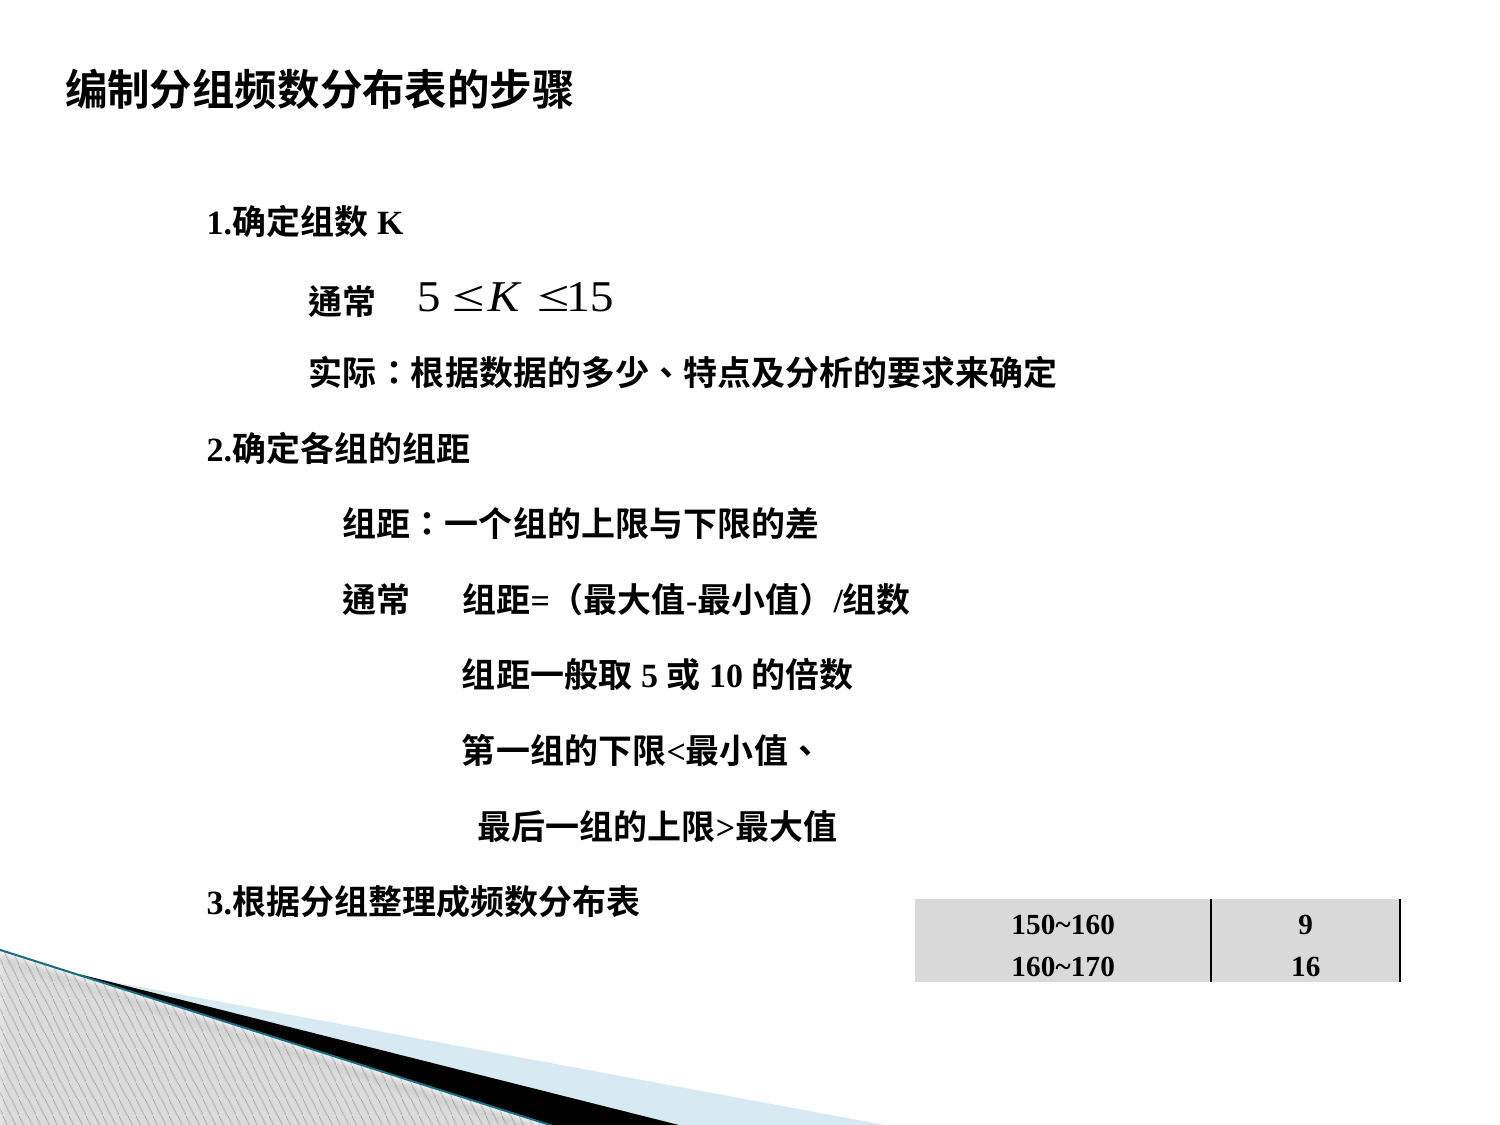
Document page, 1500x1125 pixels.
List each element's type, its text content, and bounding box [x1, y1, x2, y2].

table_cell 160~170 [915, 951, 1210, 982]
picture [206, 184, 1214, 941]
table_header 9 [1219, 899, 1399, 941]
picture [64, 42, 1322, 138]
table_cell 16 [1212, 941, 1399, 982]
